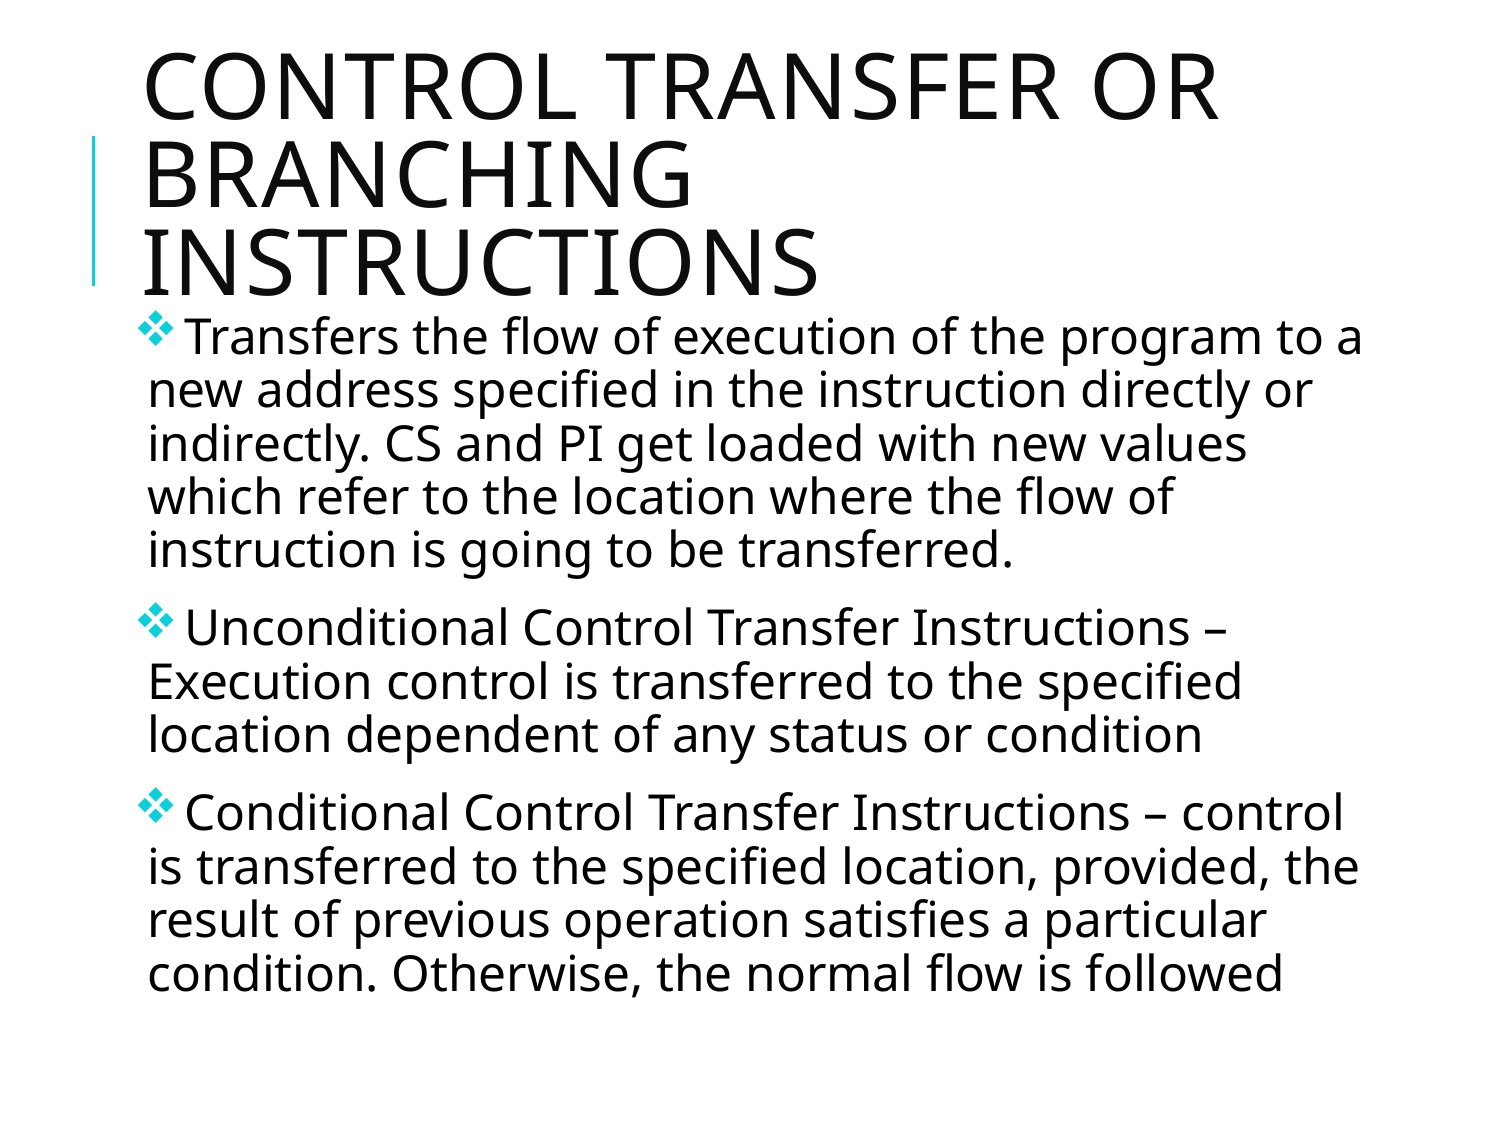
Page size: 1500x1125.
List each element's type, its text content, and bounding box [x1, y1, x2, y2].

list Transfers the flow of execution of the program to a new address specified in the instruction directly or indirectly. CS and PI get loaded with new values which refer to the location where the flow of instruction is going to be transferred. Unconditional Control Transfer Instructions – Execution control is transferred to the specified location dependent of any status or condition Conditional Control Transfer Instructions – control is transferred to the specified location, provided, the result of previous operation satisfies a particular condition. Otherwise, the normal flow is followed [126, 304, 1379, 1029]
title Control transfer or branching instructions [126, 58, 1322, 304]
